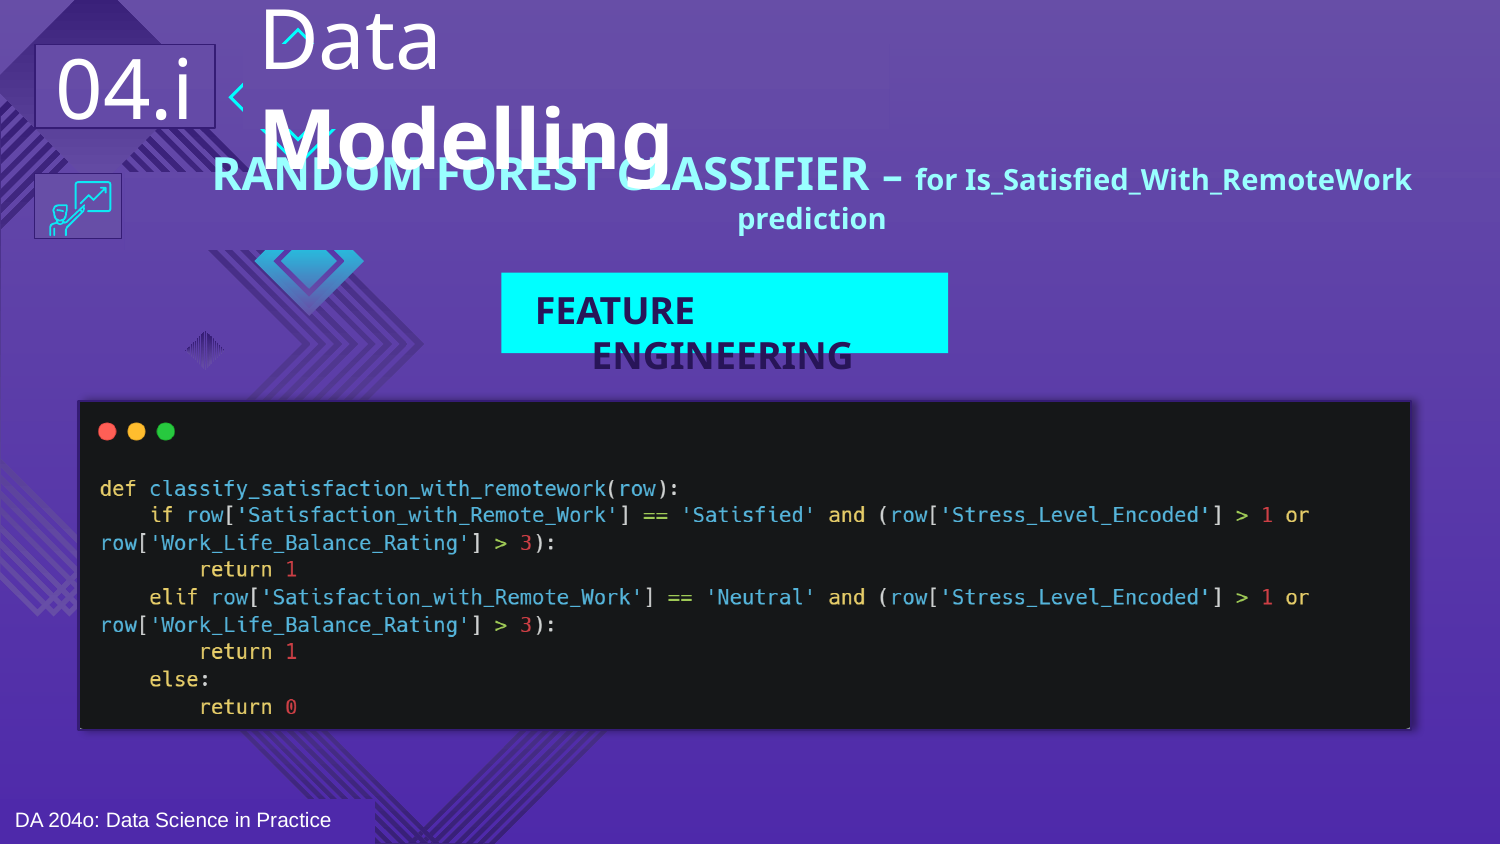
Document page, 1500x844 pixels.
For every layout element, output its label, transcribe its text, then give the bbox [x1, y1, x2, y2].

text_box [34, 173, 122, 239]
title 04.i [34, 44, 216, 129]
title Data Modelling [243, 44, 890, 129]
picture [79, 401, 1411, 729]
text_box [68, 752, 539, 832]
text_box RANDOM FOREST CLASSIFIER – for Is_Satisfied_With_RemoteWork prediction [124, 172, 1500, 250]
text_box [49, 180, 112, 237]
text_box FEATURE ENGINEERING [501, 272, 949, 354]
text_box DA 204o: Data Science in Practice [0, 799, 376, 844]
